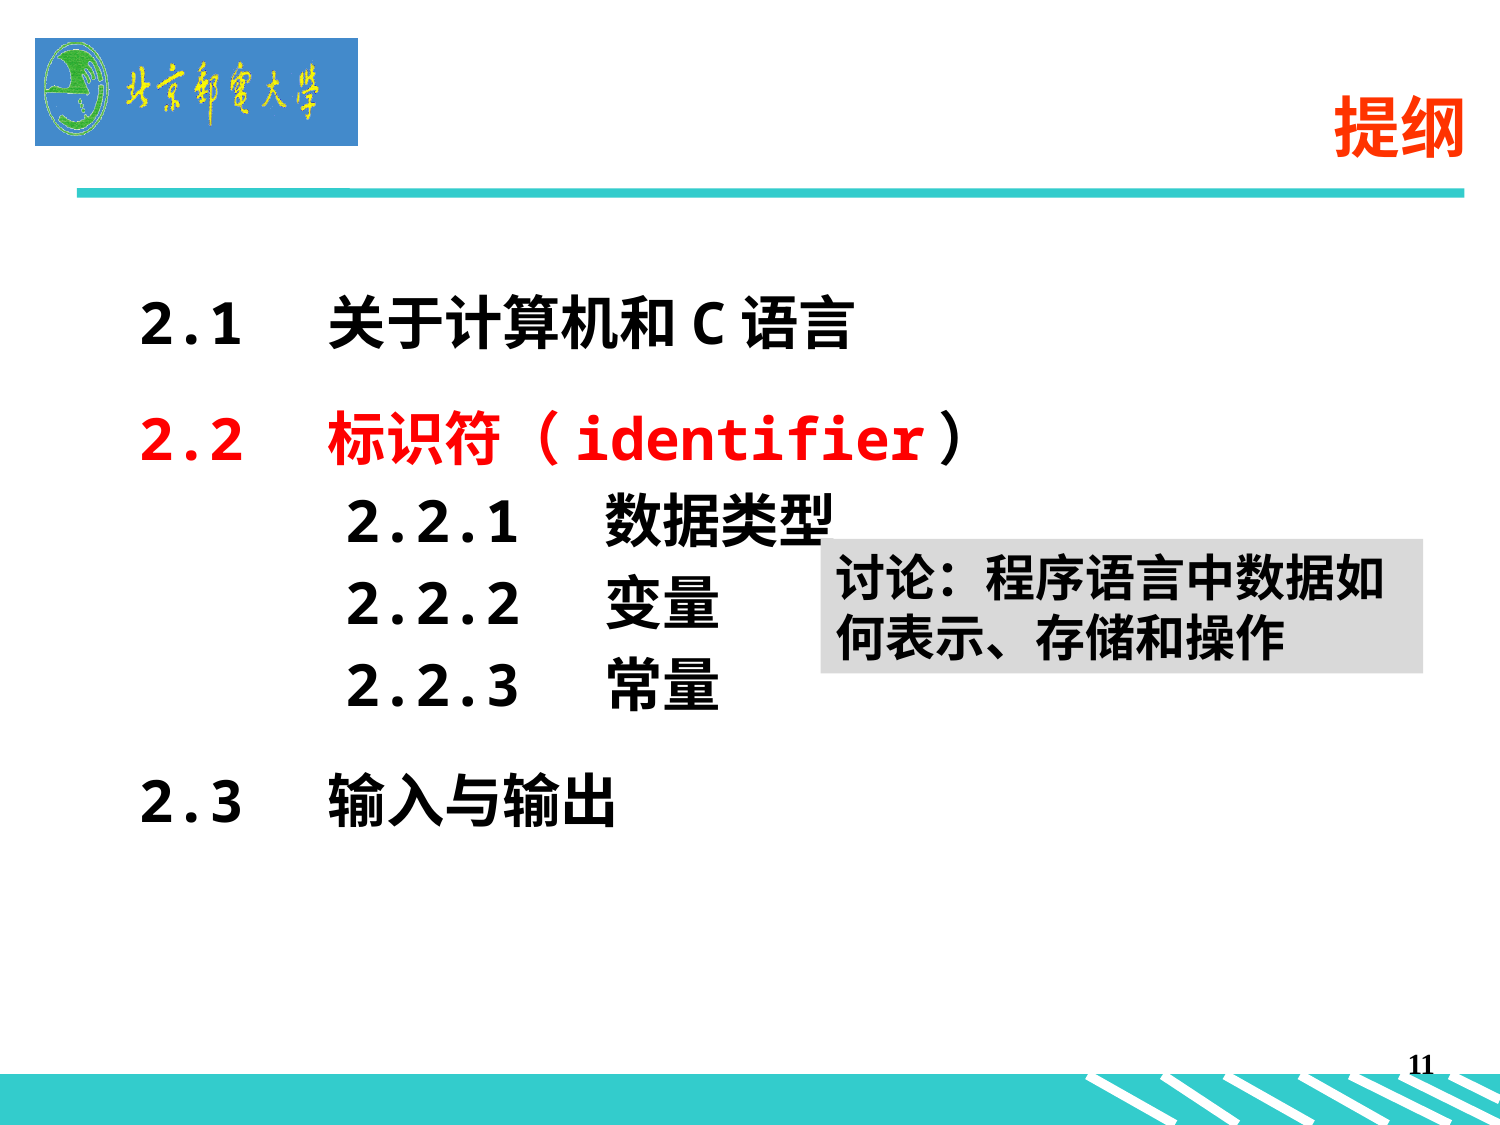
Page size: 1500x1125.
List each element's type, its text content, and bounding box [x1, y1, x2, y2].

list 2.1 关于计算机和C语言 2.2 标识符（identifier） 2.2.1 数据类型 2.2.2 变量 2.2.3 常量 2.3 输入与输出 [123, 243, 1400, 919]
slide_number 11 [1137, 1037, 1451, 1113]
text_box 讨论：程序语言中数据如何表示、存储和操作 [820, 538, 1424, 674]
title 提纲 [207, 66, 1483, 185]
picture [34, 37, 358, 146]
